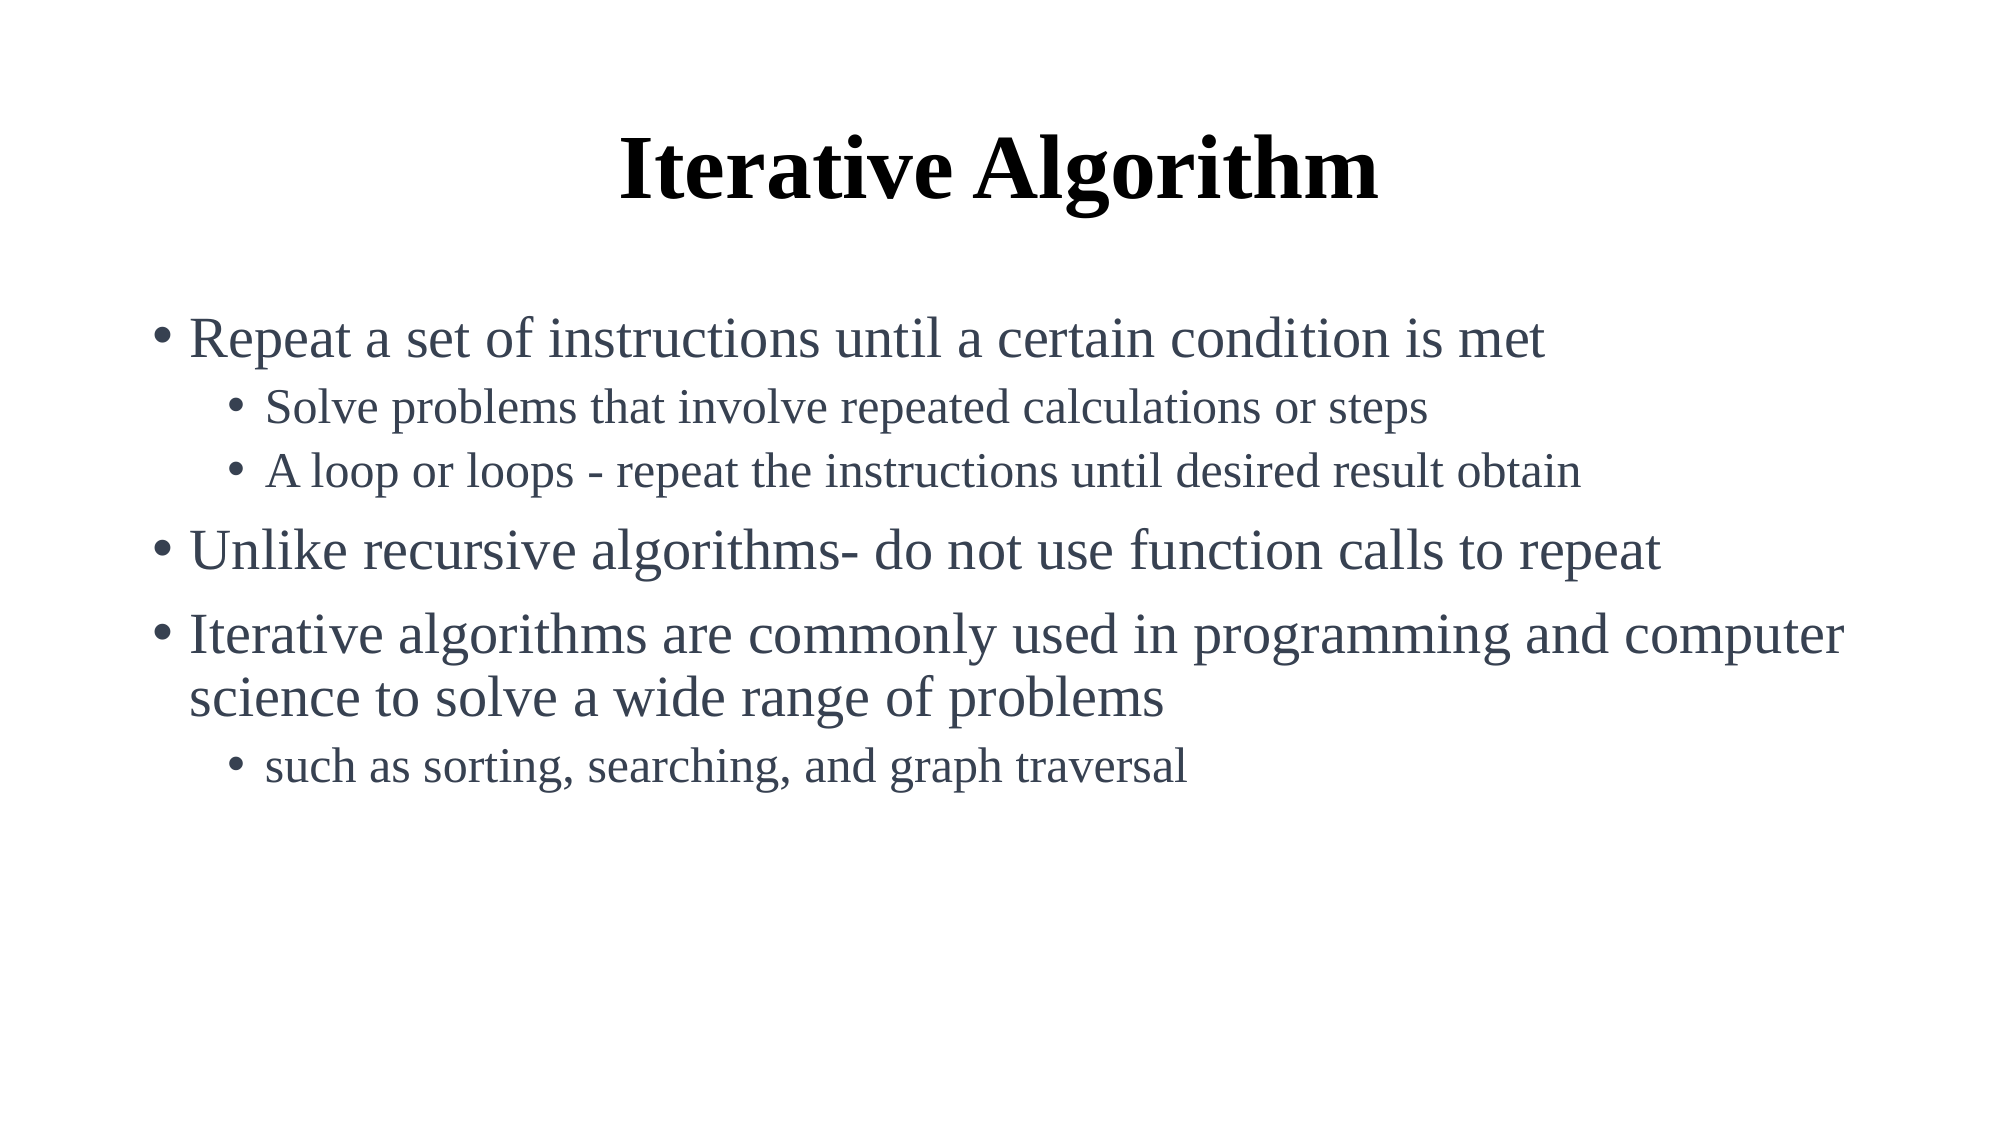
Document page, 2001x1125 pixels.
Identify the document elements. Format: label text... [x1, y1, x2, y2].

title Iterative Algorithm [137, 59, 1863, 278]
list Repeat a set of instructions until a certain condition is met Solve problems that involve repeated calculations or steps A loop or loops - repeat the instructions until desired result obtain Unlike recursive algorithms- do not use function calls to repeat Iterative algorithms are commonly used in programming and computer science to solve a wide range of problems such as sorting, searching, and graph traversal [137, 299, 1863, 1014]
